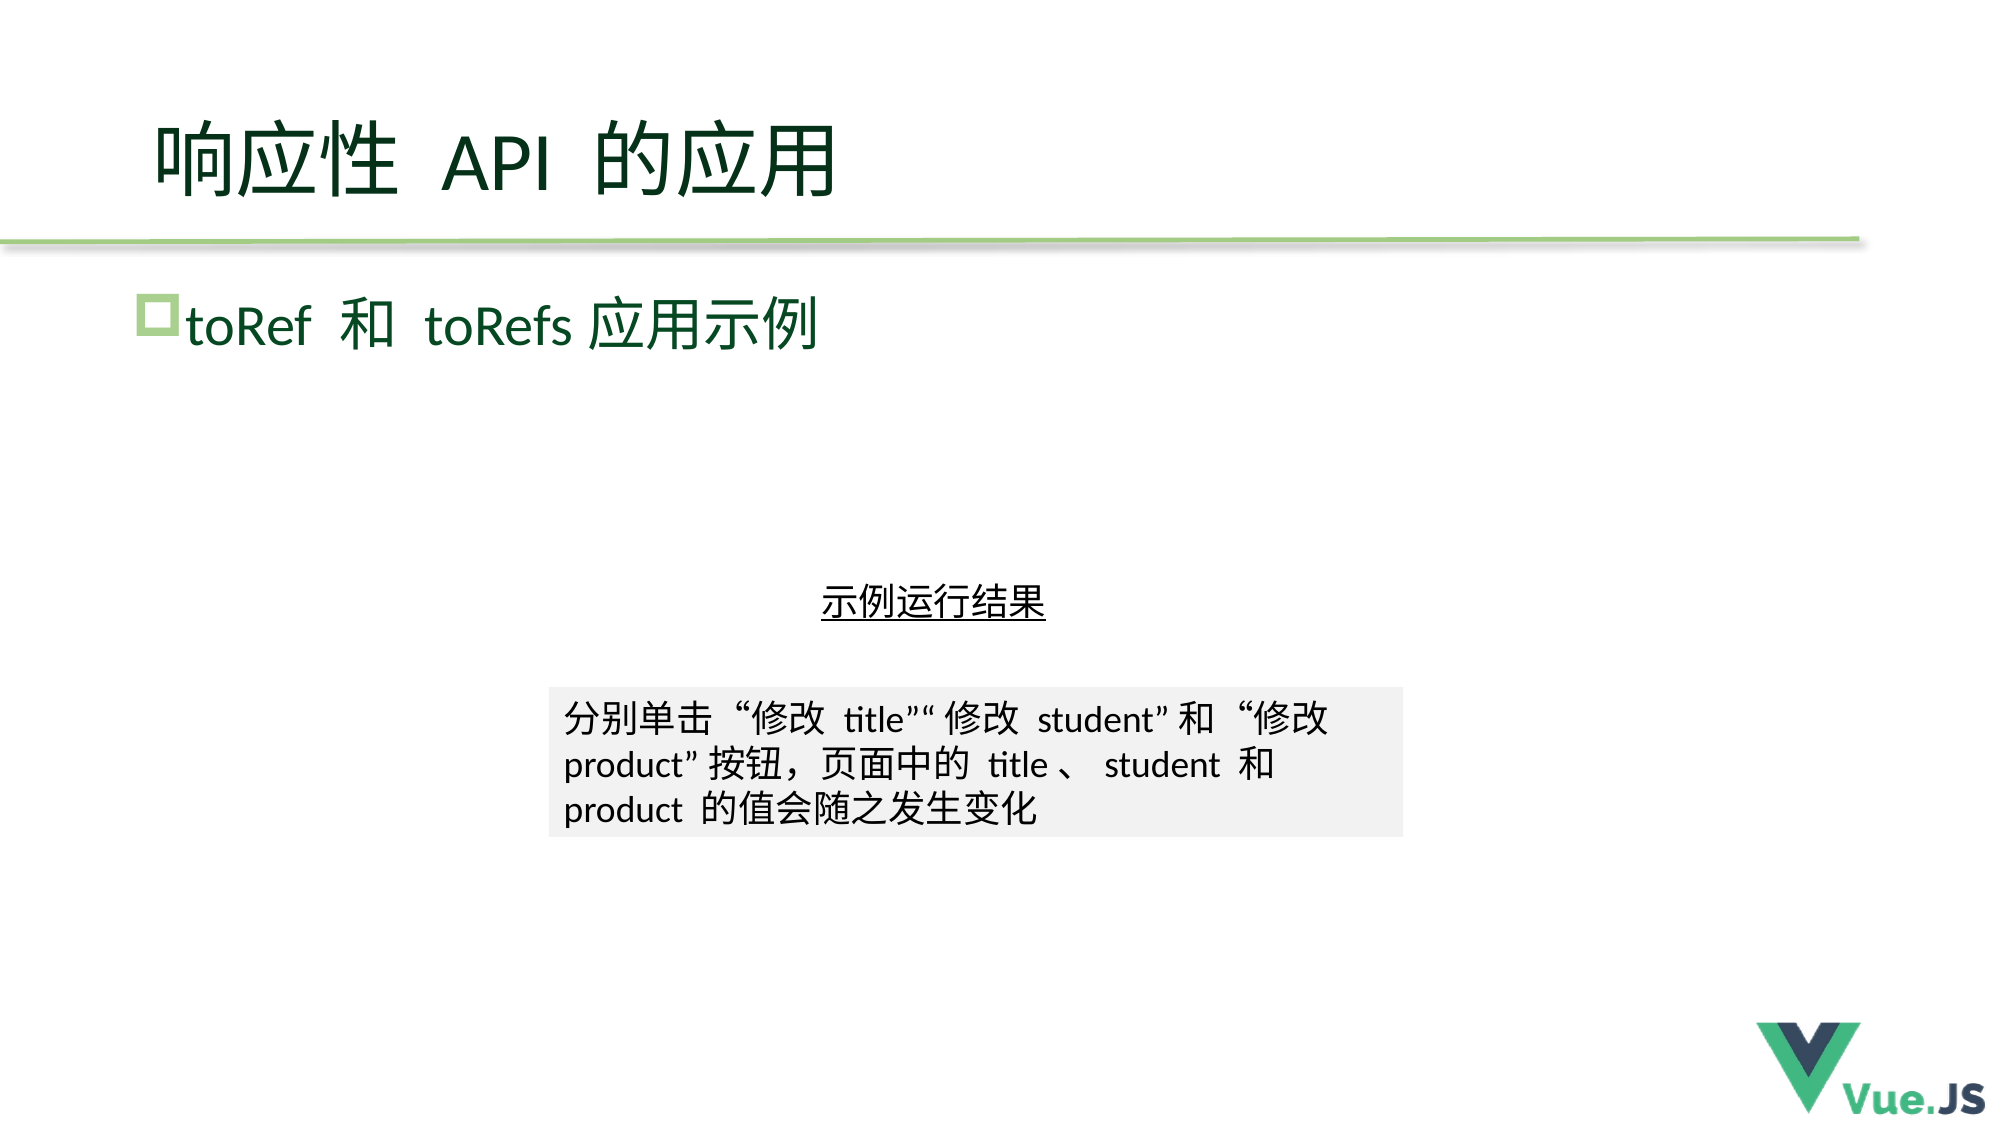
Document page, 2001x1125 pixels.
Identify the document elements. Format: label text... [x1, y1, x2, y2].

title 响应性 API 的应用 [137, 93, 1863, 234]
text_box 分别单击“修改 title”“修改 student”和“修改 product”按钮，页面中的 title、student 和 product 的值会随之发生变化 [548, 687, 1404, 837]
picture [1748, 1010, 2000, 1125]
text_box 示例运行结果 [806, 570, 1067, 631]
list toRef 和 toRefs应用示例 [116, 251, 1863, 1043]
